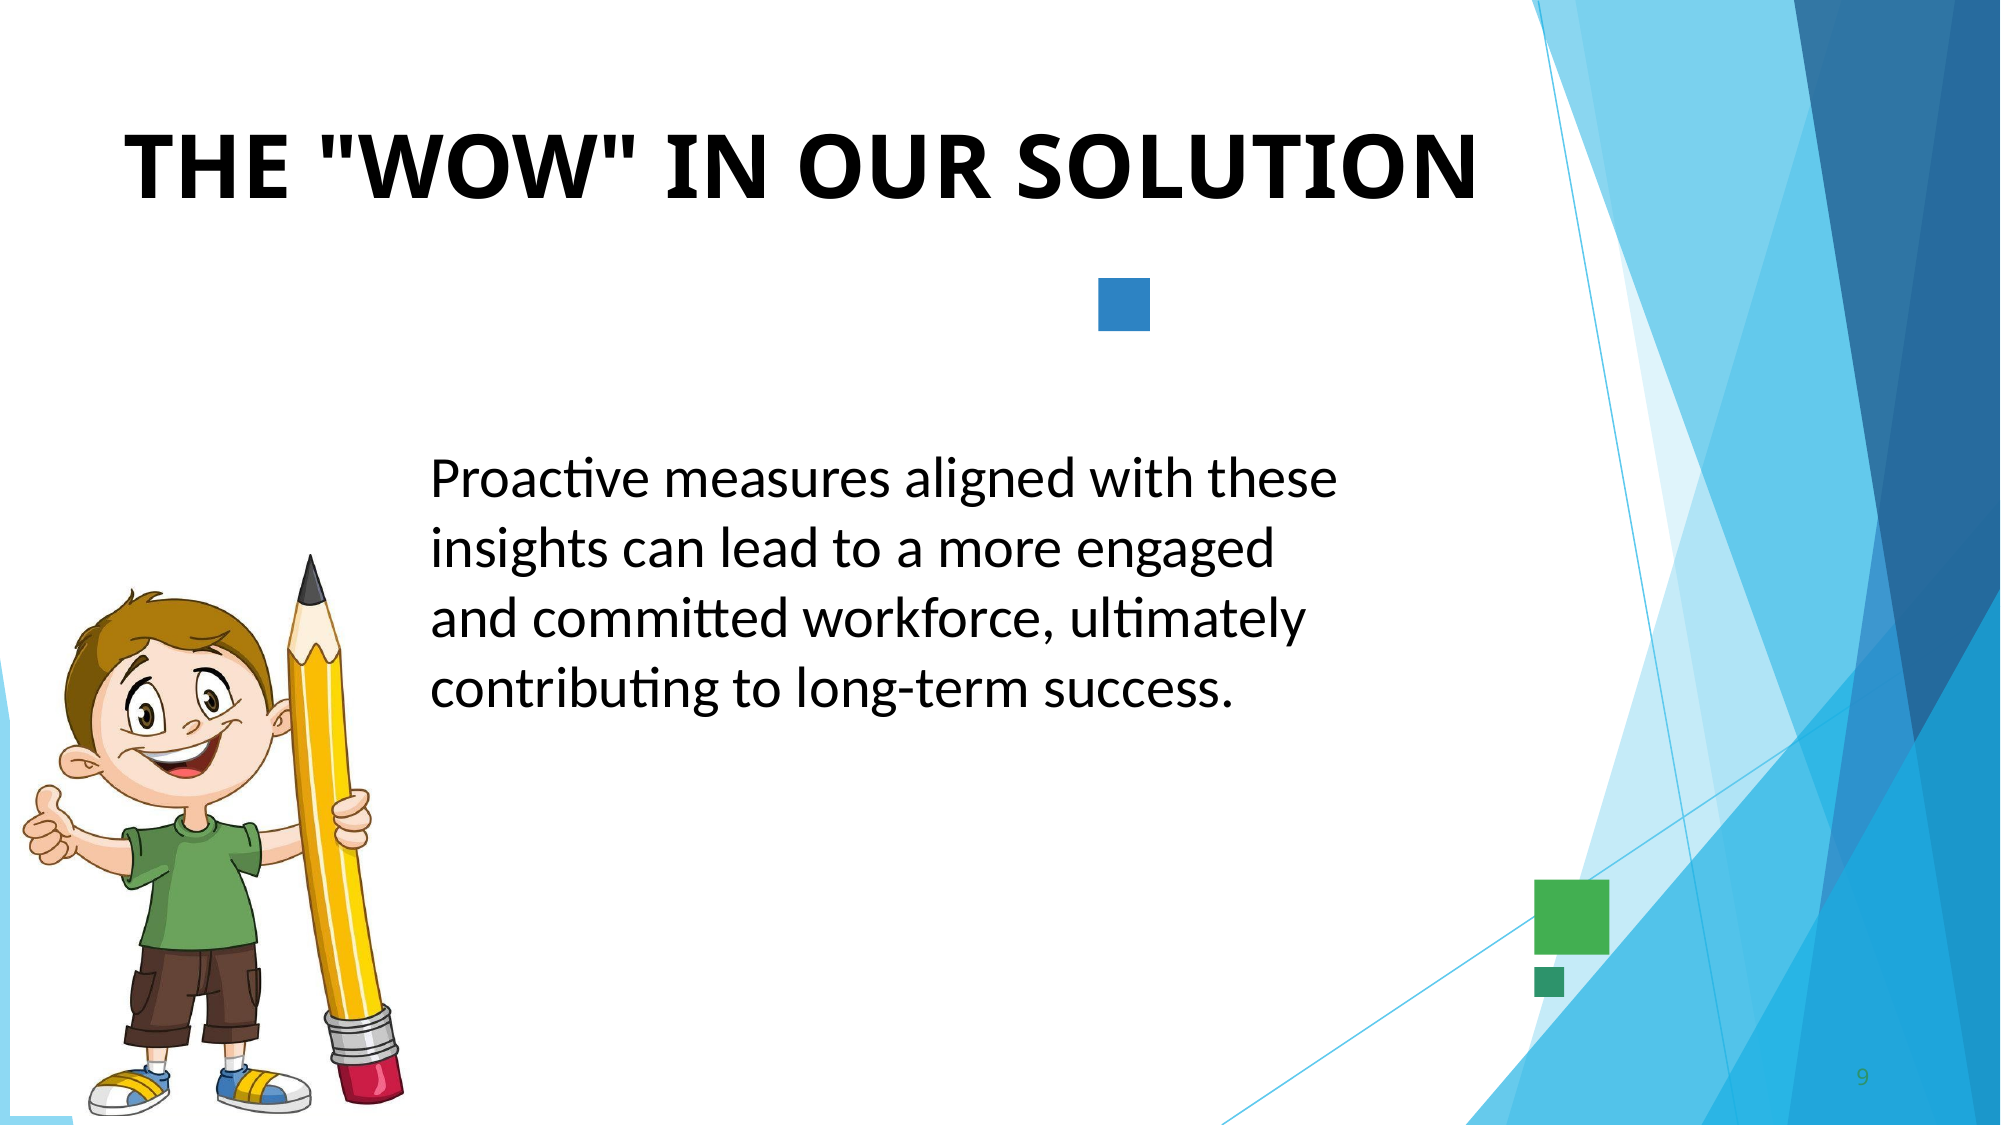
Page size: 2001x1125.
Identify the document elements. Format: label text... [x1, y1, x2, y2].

text_box Proactive measures aligned with these insights can lead to a more engaged and committed workforce, ultimately contributing to long-term success. [415, 432, 1386, 727]
text_box 9 [1849, 1061, 1888, 1095]
title THE "WOW" IN OUR SOLUTION [121, 107, 1513, 298]
text_box [1534, 879, 1610, 955]
text_box [449, 386, 1850, 543]
text_box [1534, 967, 1565, 997]
picture [10, 554, 416, 1116]
text_box [1098, 298, 1150, 332]
